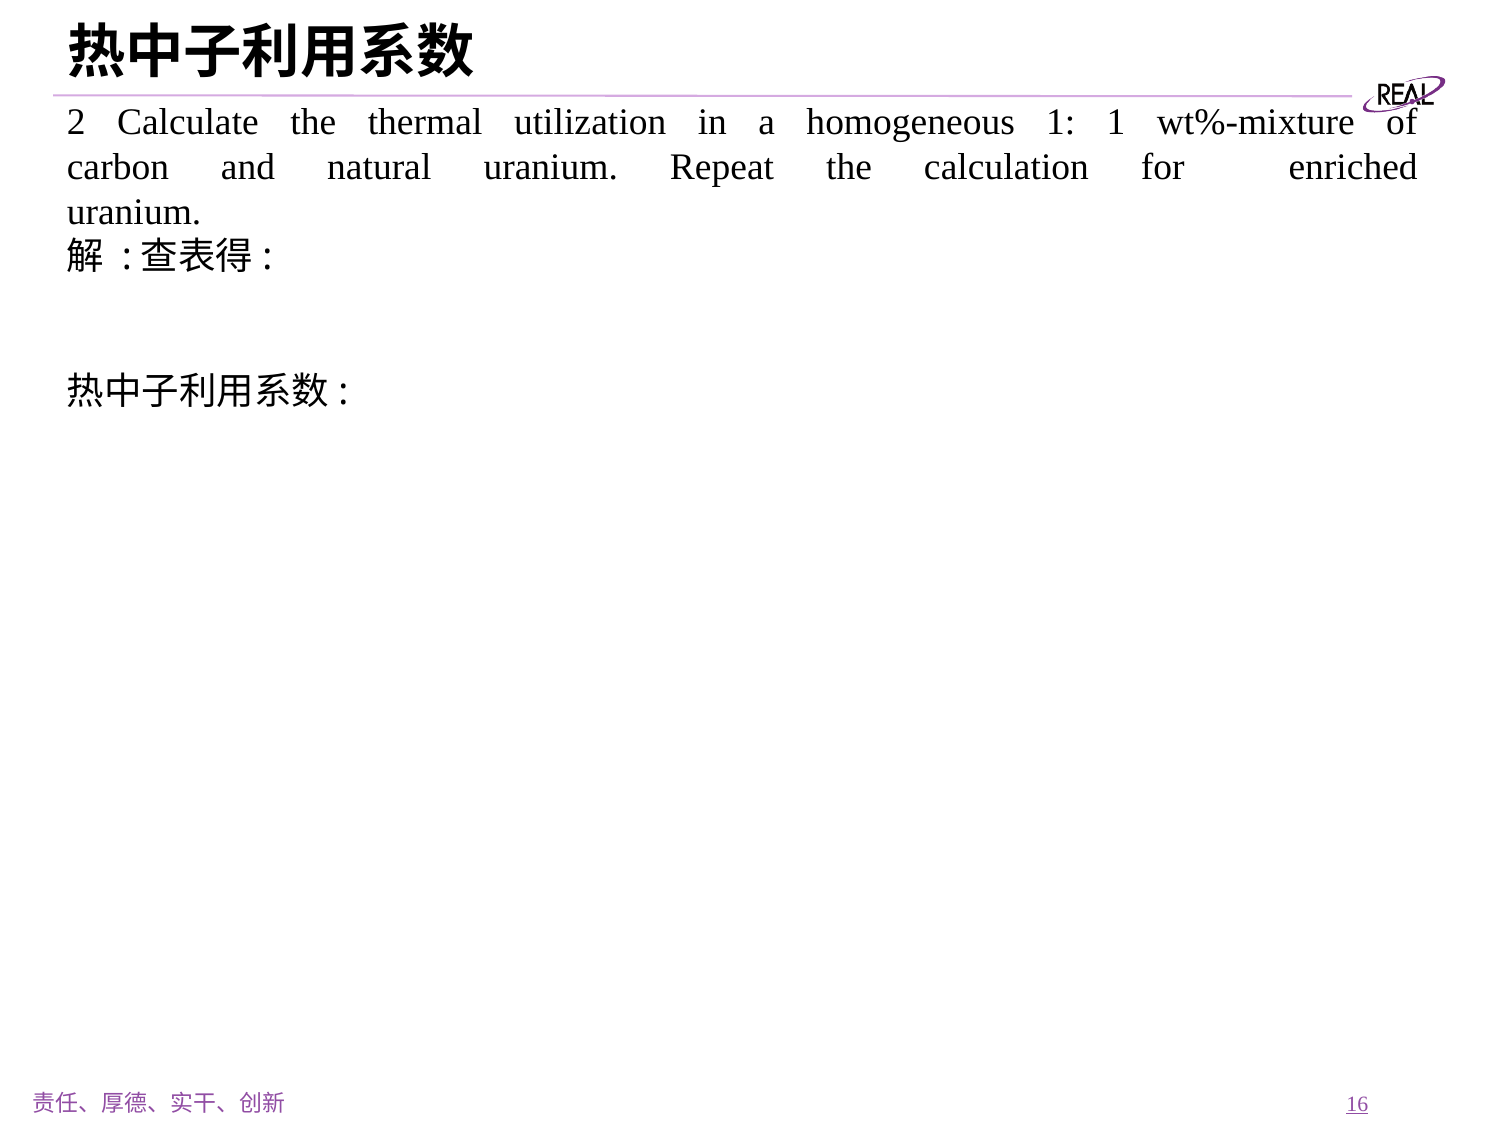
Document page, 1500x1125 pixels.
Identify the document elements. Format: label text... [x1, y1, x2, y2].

picture [1362, 90, 1447, 113]
title 热中子利用系数 [52, 7, 1447, 90]
